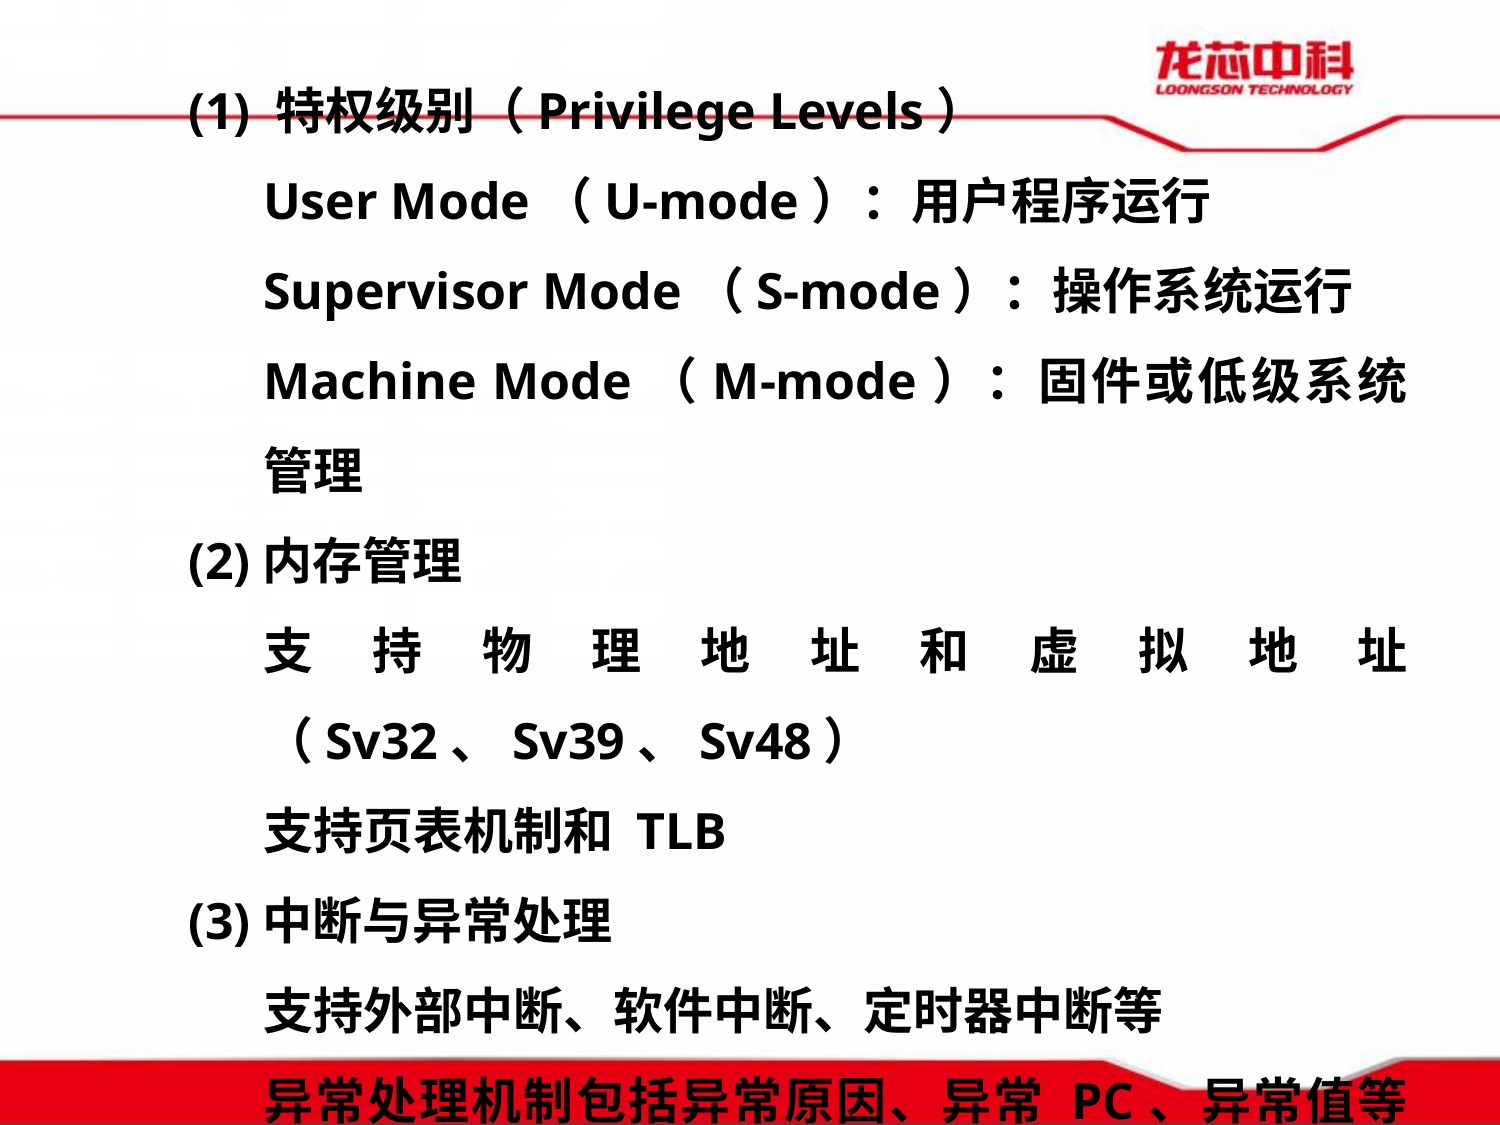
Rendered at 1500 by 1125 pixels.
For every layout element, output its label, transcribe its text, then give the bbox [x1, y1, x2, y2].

text_box (1) 特权级别（Privilege Levels） User Mode（U-mode）：用户程序运行 Supervisor Mode（S-mode）：操作系统运行 Machine Mode（M-mode）：固件或低级系统管理 (2)内存管理 支持物理地址和虚拟地址（Sv32、Sv39、Sv48） 支持页表机制和 TLB (3)中断与异常处理 支持外部中断、软件中断、定时器中断等 异常处理机制包括异常原因、异常 PC、异常值等寄存器 [129, 41, 1423, 912]
picture [0, 0, 1500, 1125]
